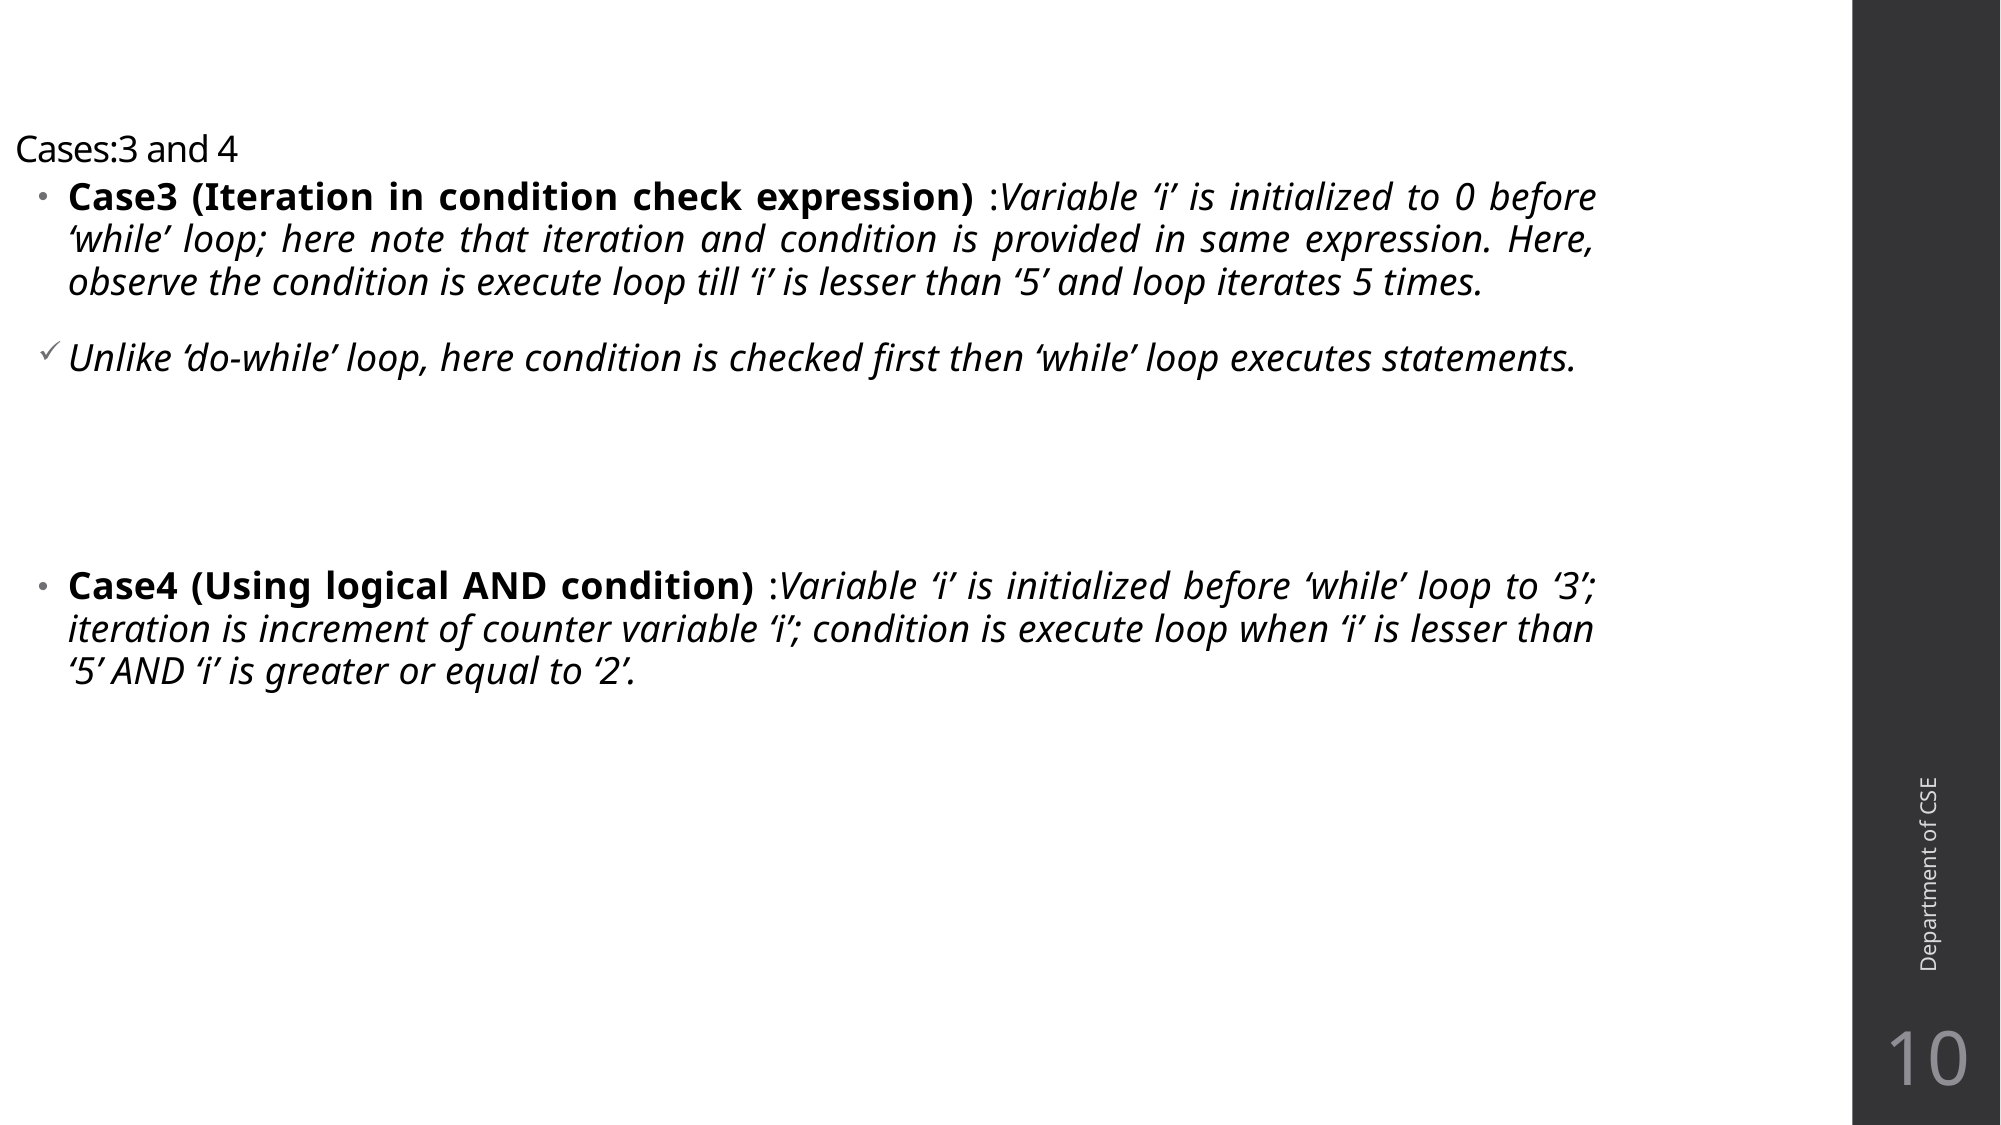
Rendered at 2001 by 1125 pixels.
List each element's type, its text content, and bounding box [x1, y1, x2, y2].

title Cases:3 and 4 [0, 0, 1590, 218]
slide_number 10 [1852, 1012, 2000, 1110]
footer Department of CSE [1897, 400, 1958, 988]
list Case3 (Iteration in condition check expression) :Variable ‘i’ is initialized to 0 before ‘while’ loop; here note that iteration and condition is provided in same expression. Here, observe the condition is execute loop till ‘i’ is lesser than ‘5’ and loop iterates 5 times. Unlike ‘do-while’ loop, here condition is checked first then ‘while’ loop executes statements. Case4 (Using logical AND condition) :Variable ‘i’ is initialized before ‘while’ loop to ‘3’; iteration is increment of counter variable ‘i’; condition is execute loop when ‘i’ is lesser than ‘5’ AND ‘i’ is greater or equal to ‘2’. [22, 168, 1614, 1003]
